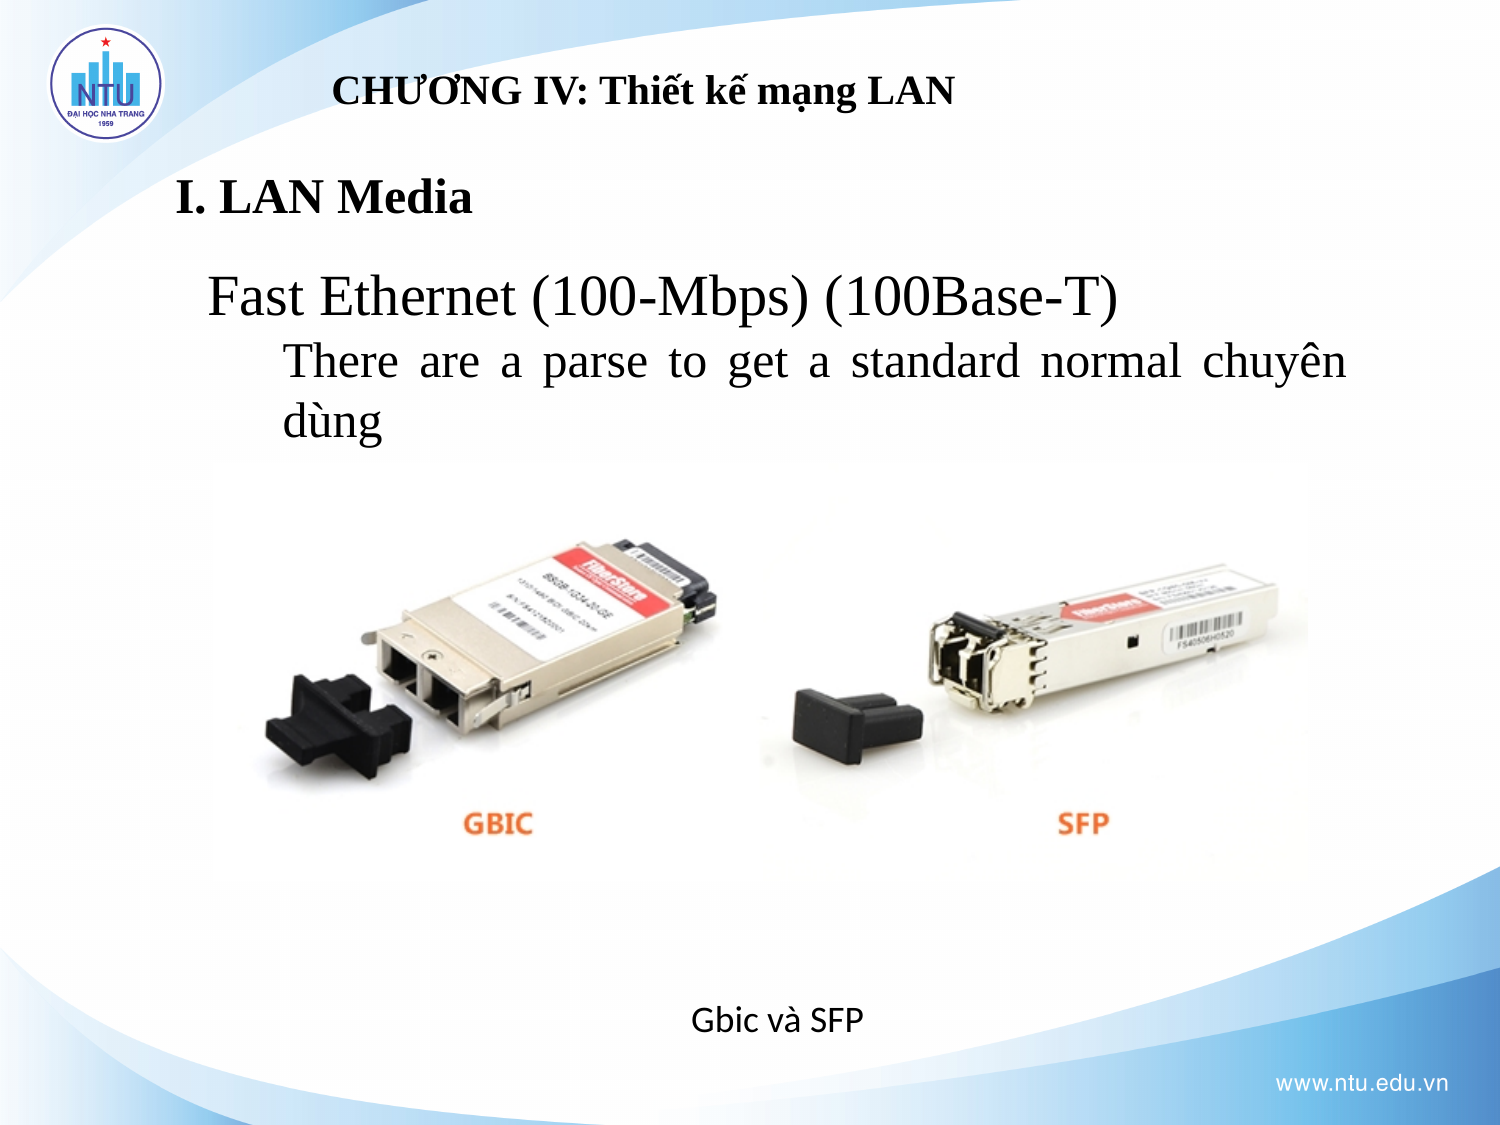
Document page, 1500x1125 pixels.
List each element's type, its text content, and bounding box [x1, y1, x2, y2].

picture [0, 0, 1500, 1125]
title CHƯƠNG IV: Thiết kế mạng LAN [187, 37, 1100, 138]
text_box I. LAN Media [160, 155, 1448, 231]
text_box Fast Ethernet (100-Mbps) (100Base-T) There are a parse to get a standard normal chuyên dùng 100Base-FX: [192, 249, 1363, 575]
text_box Gbic và SFP [676, 987, 879, 1048]
